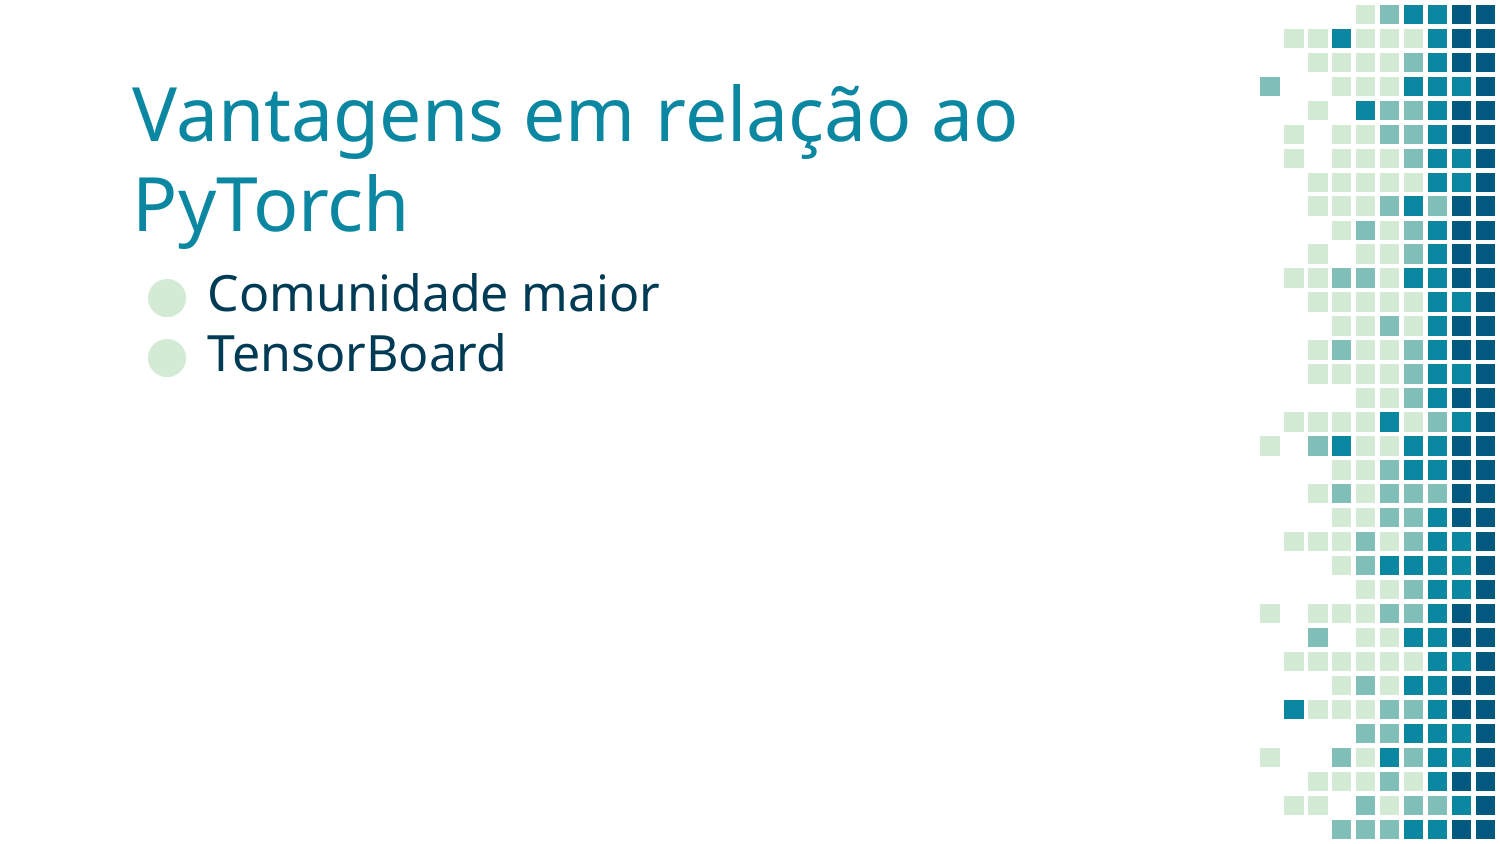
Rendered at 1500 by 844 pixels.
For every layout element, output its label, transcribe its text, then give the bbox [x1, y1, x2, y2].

list Comunidade maior TensorBoard [117, 246, 1297, 736]
title Vantagens em relação ao PyTorch [117, 121, 1227, 246]
